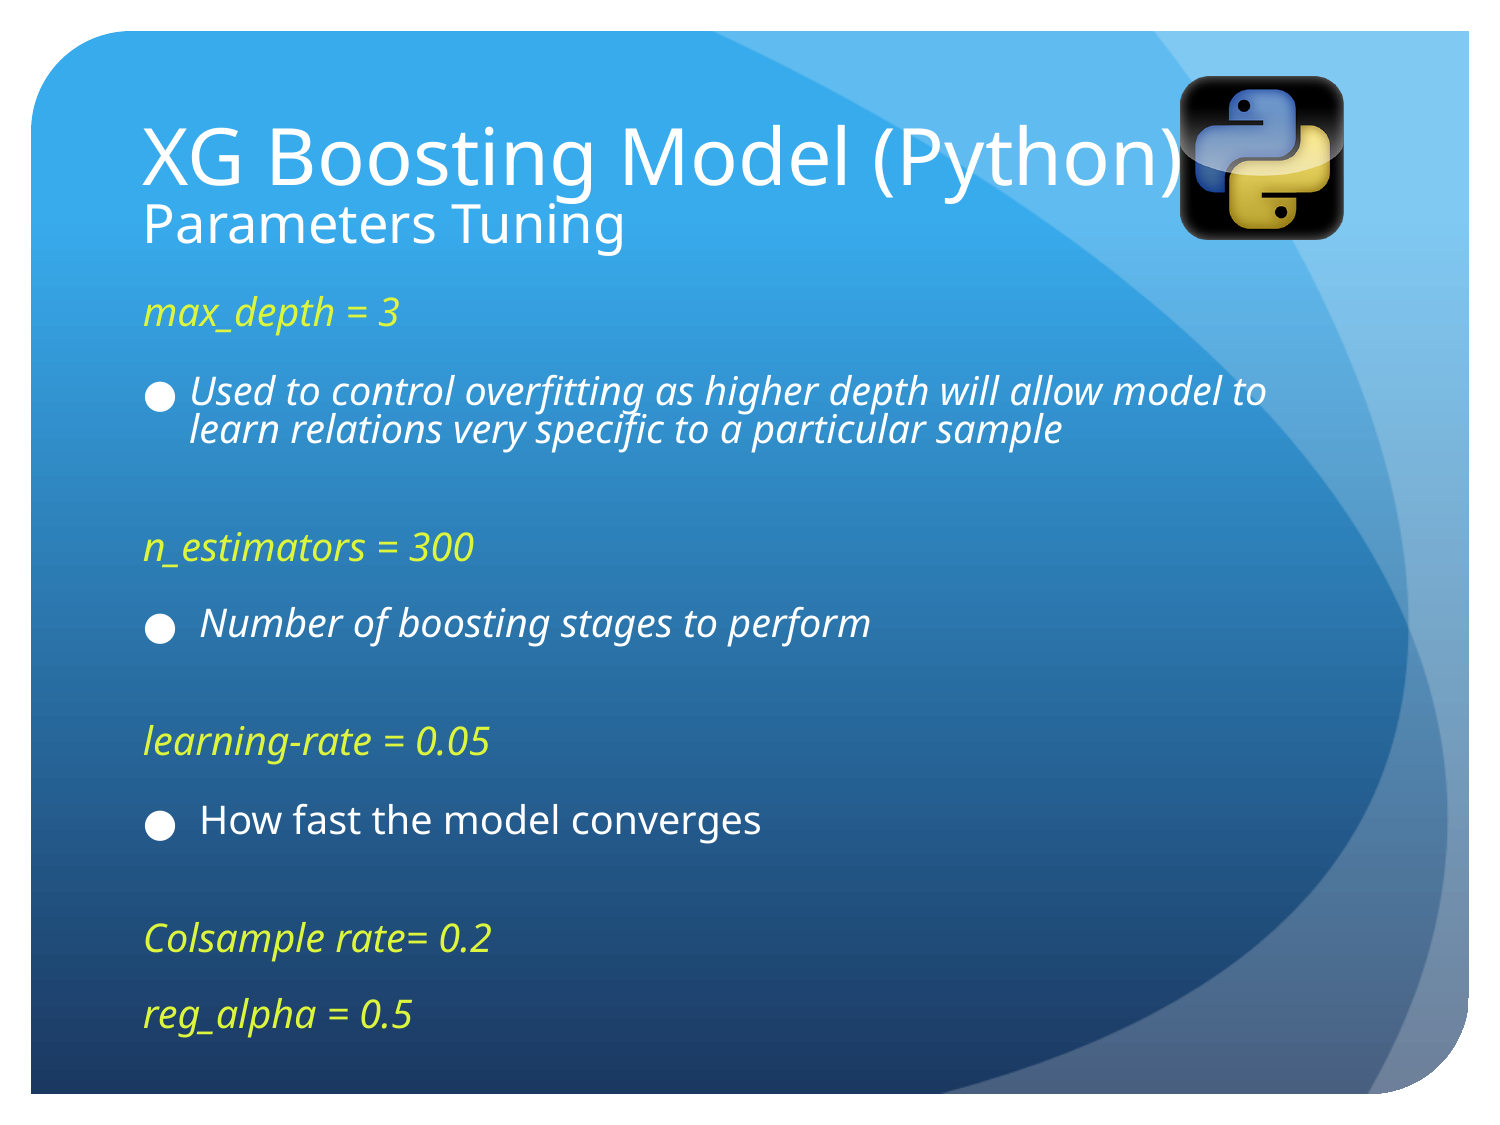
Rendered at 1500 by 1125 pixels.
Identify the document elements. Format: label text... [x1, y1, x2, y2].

list Parameters Tuning max_depth = 3 Used to control overfitting as higher depth will allow model to learn relations very specific to a particular sample n_estimators = 300 Number of boosting stages to perform learning-rate = 0.05 How fast the model converges Colsample rate= 0.2 reg_alpha = 0.5 [127, 194, 1372, 1094]
title XG Boosting Model (Python) [127, 62, 1372, 194]
picture [24, 30, 1473, 1094]
picture [1179, 75, 1345, 241]
